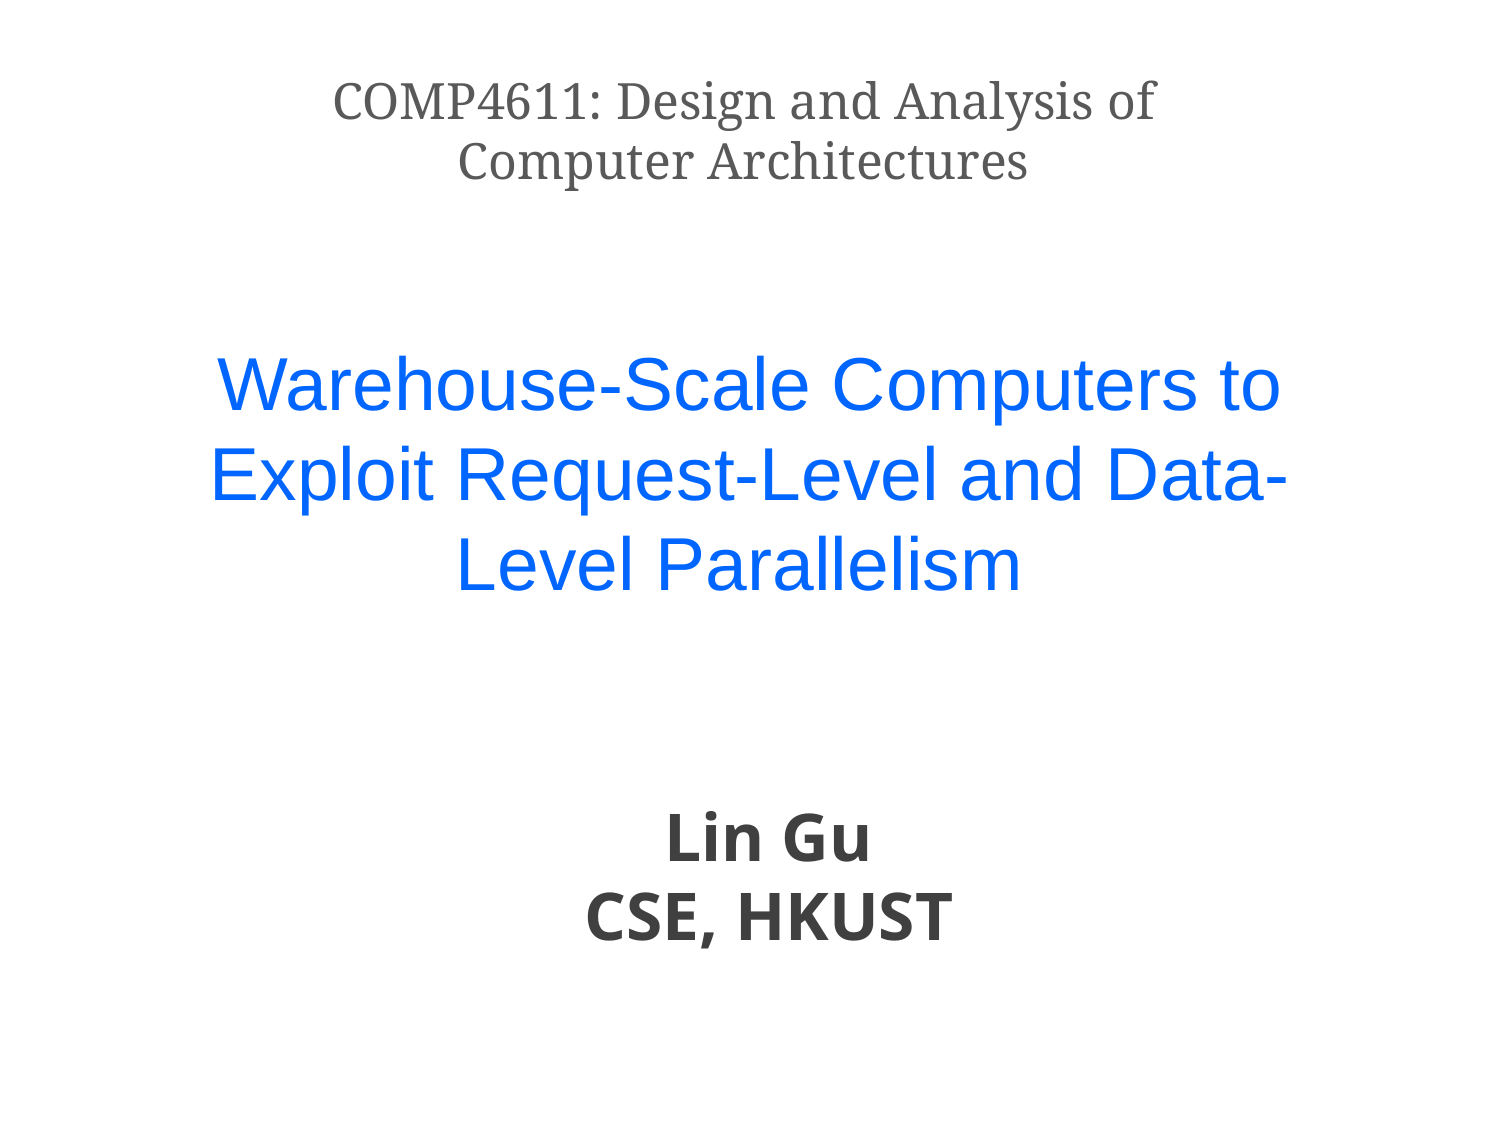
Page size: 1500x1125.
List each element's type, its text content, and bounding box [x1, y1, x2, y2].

title Warehouse-Scale Computers to Exploit Request-Level and Data-Level Parallelism [112, 327, 1388, 613]
text_box Lin Gu CSE, HKUST [112, 637, 1425, 963]
text_box COMP4611: Design and Analysis of Computer Architectures [287, 62, 1200, 198]
